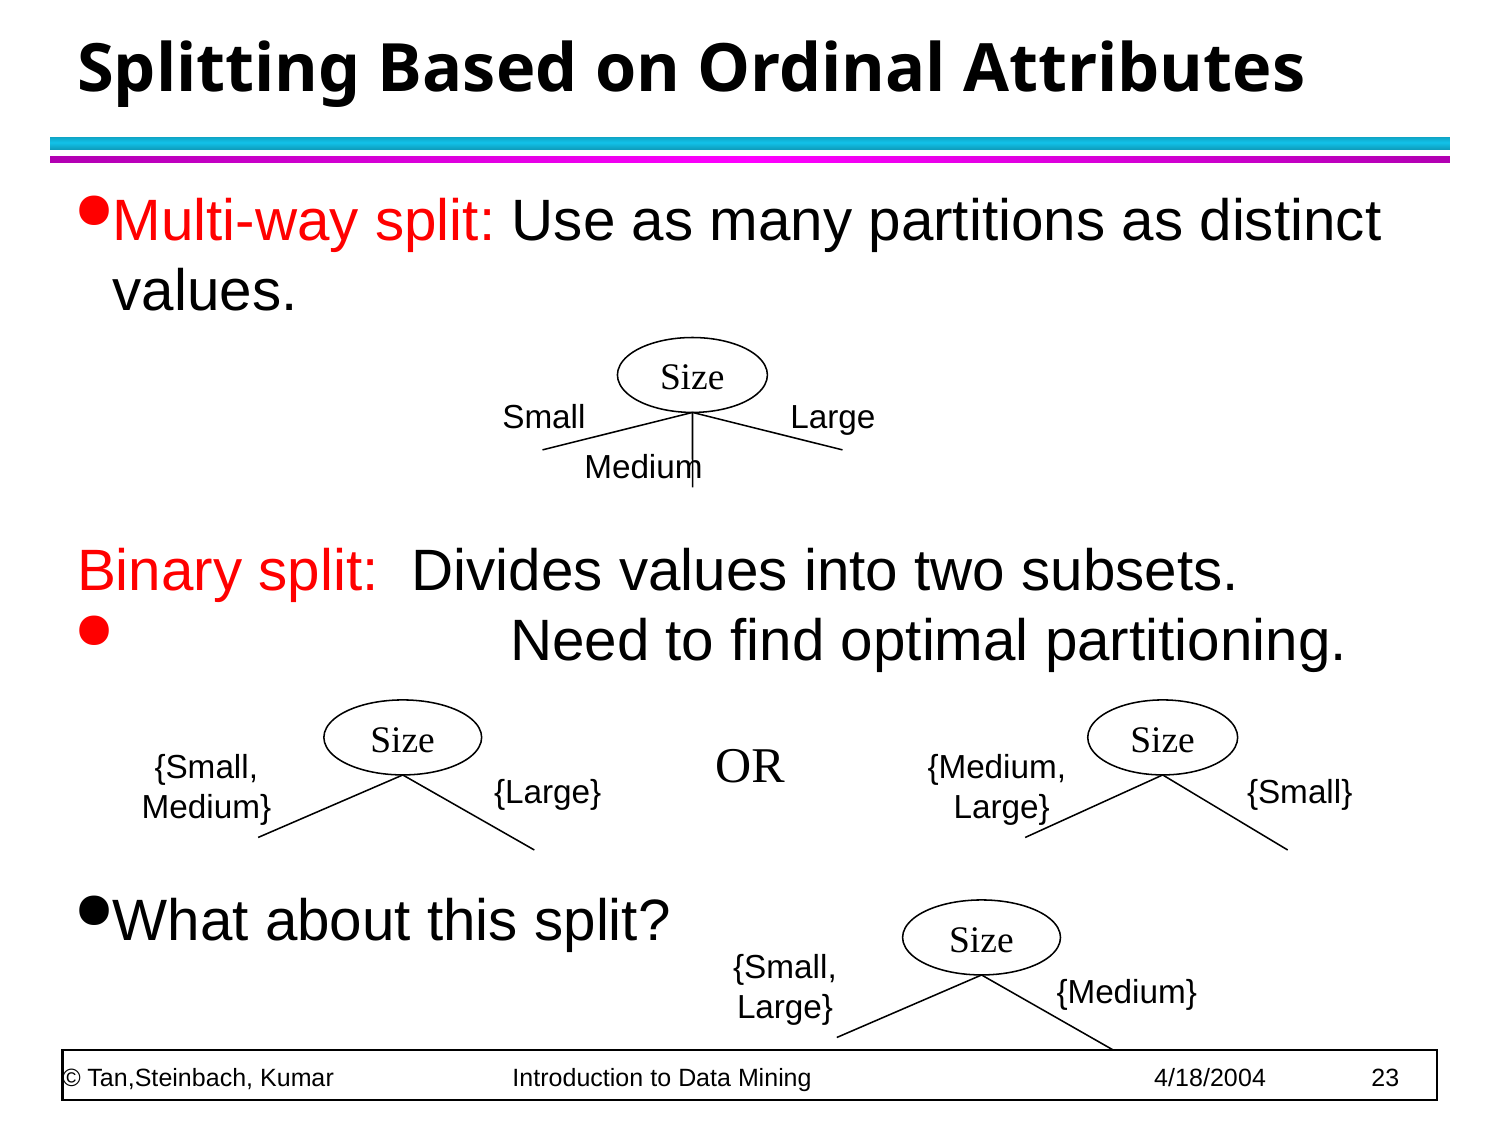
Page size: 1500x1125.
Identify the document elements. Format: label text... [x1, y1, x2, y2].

text_box Small [487, 387, 601, 443]
text_box Size [1087, 699, 1238, 775]
text_box Splitting Based on Ordinal Attributes [62, 24, 1421, 113]
text_box {Small, Large} [703, 937, 867, 1033]
text_box {Small} [1232, 762, 1368, 818]
text_box Size [323, 699, 482, 775]
text_box Multi-way split: Use as many partitions as distinct values. Binary split: Divides values into two subsets. Need to find optimal partitioning. What about this split? [62, 174, 1438, 1038]
text_box {Medium, Large} [912, 737, 1091, 833]
text_box {Small, Medium} [124, 737, 288, 833]
text_box Size [617, 337, 768, 413]
text_box {Large} [479, 762, 616, 818]
text_box Medium [569, 437, 718, 493]
text_box OR [700, 724, 800, 801]
text_box {Medium} [1041, 962, 1212, 1018]
text_box Large [775, 387, 891, 443]
text_box Size [902, 899, 1061, 975]
